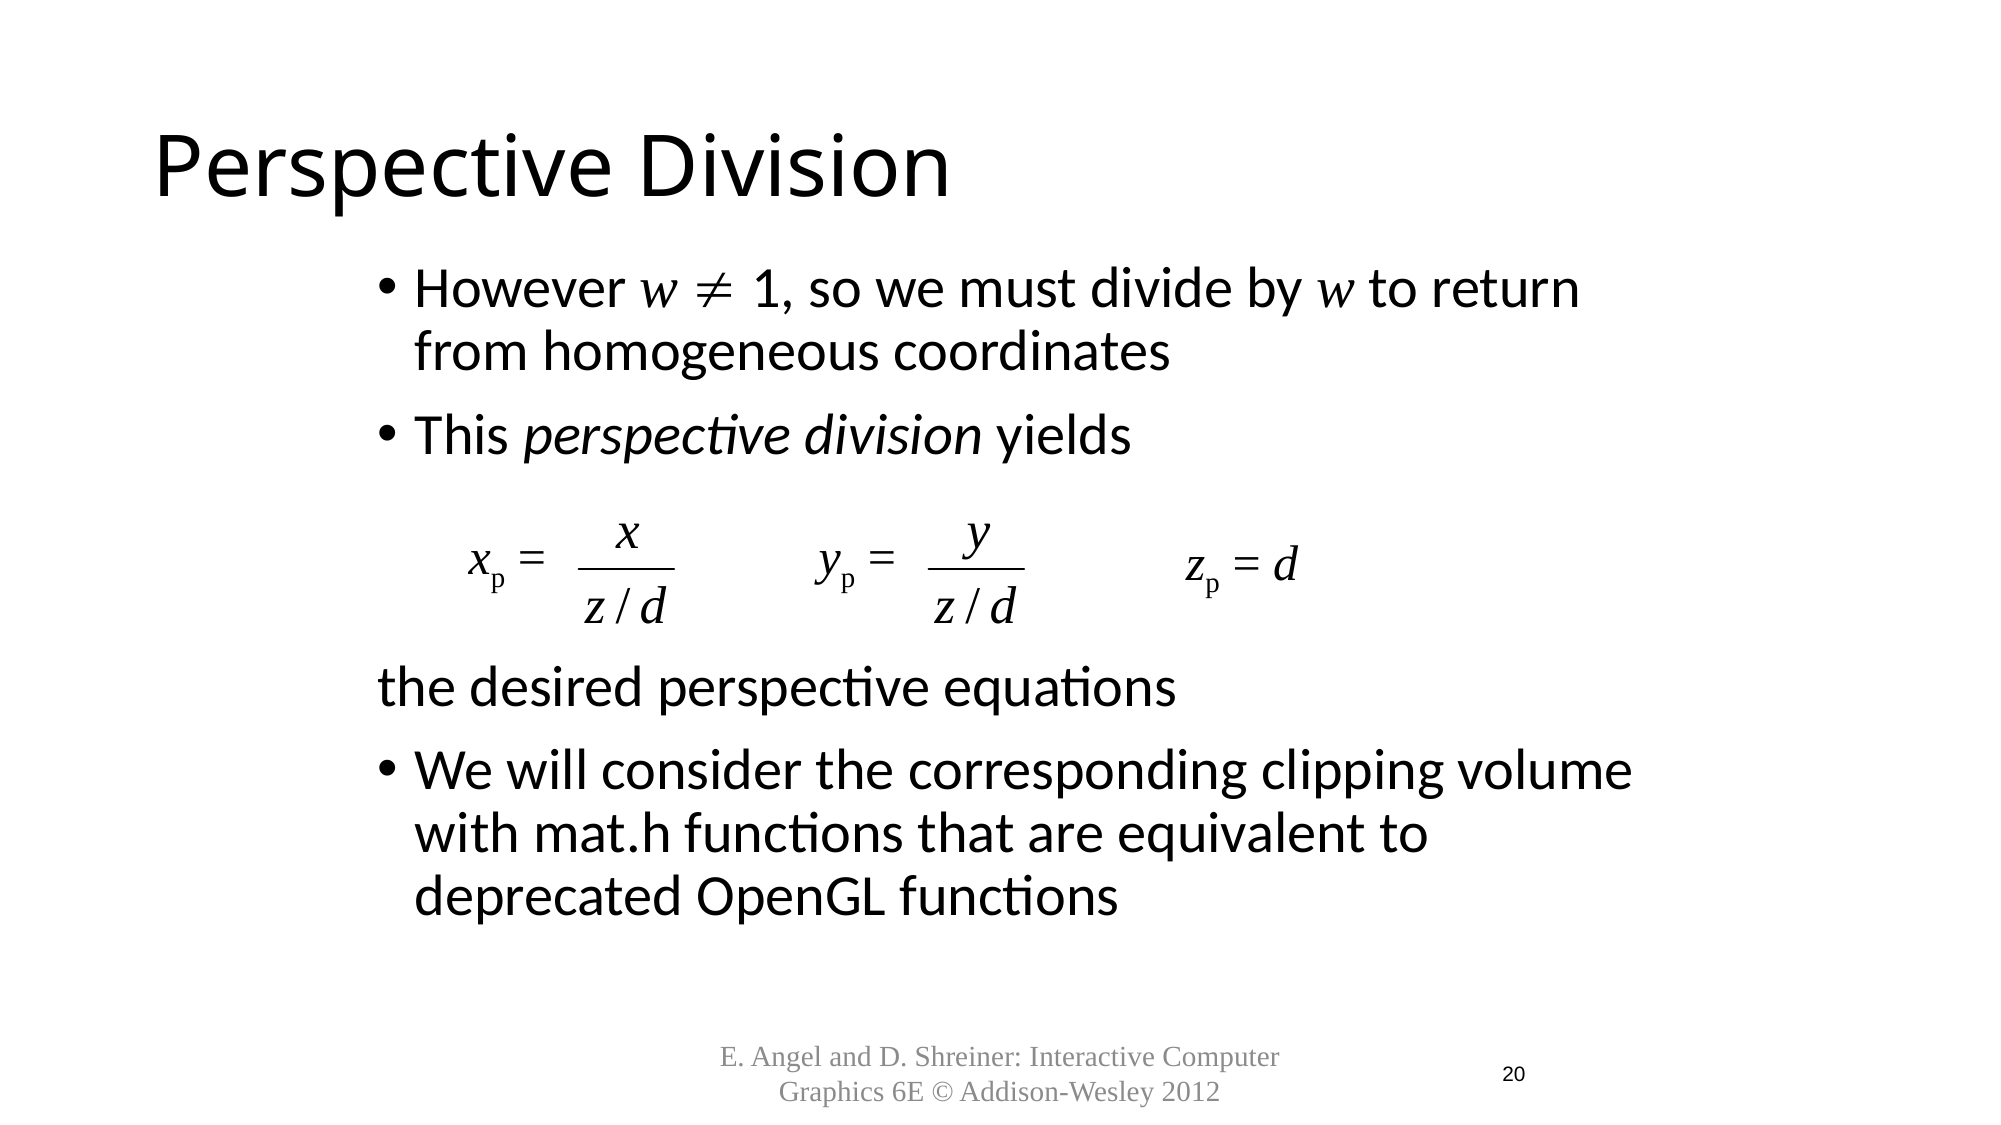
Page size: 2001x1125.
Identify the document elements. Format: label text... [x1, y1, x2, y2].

text_box zp = d [1171, 522, 1313, 606]
footer E. Angel and D. Shreiner: Interactive Computer Graphics 6E © Addison-Wesley 2012 [662, 1042, 1338, 1103]
title Perspective Division [137, 59, 1863, 278]
list However w  1, so we must divide by w to return from homogeneous coordinates This perspective division yields the desired perspective equations We will consider the corresponding clipping volume with mat.h functions that are equivalent to deprecated OpenGL functions [362, 249, 1688, 1025]
text_box yp = [803, 517, 911, 601]
slide_number 20 [1412, 1042, 1863, 1103]
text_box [569, 497, 686, 636]
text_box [919, 497, 1036, 636]
text_box xp = [453, 517, 561, 601]
